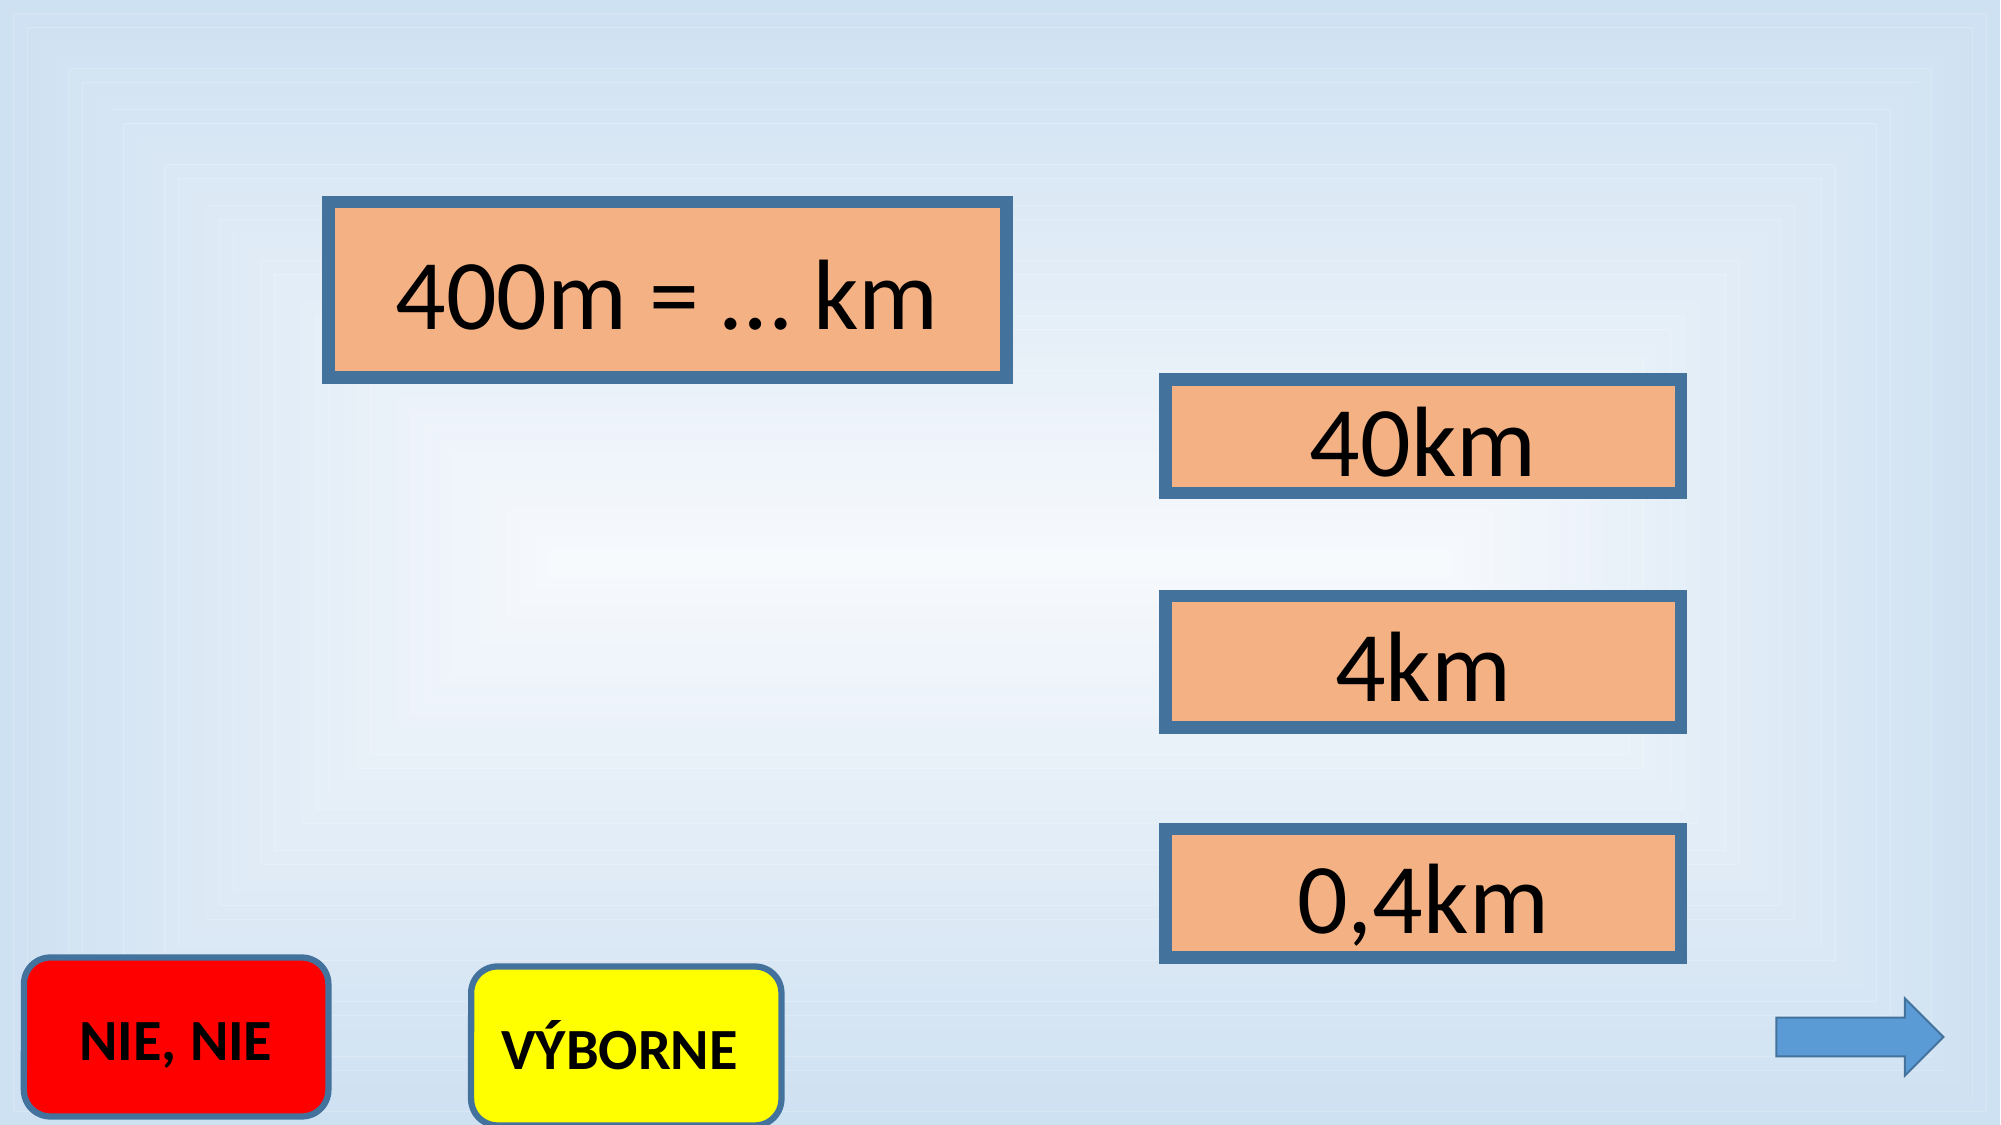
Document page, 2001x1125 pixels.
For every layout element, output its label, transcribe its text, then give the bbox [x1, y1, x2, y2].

text_box NIE, NIE [22, 956, 330, 1118]
text_box VÝBORNE [470, 965, 783, 1125]
text_box 0,4km [1164, 828, 1682, 958]
text_box 40km [1164, 378, 1682, 494]
text_box [1775, 995, 1945, 1079]
text_box 4km [1164, 595, 1682, 728]
text_box 400m = … km [327, 201, 1007, 379]
